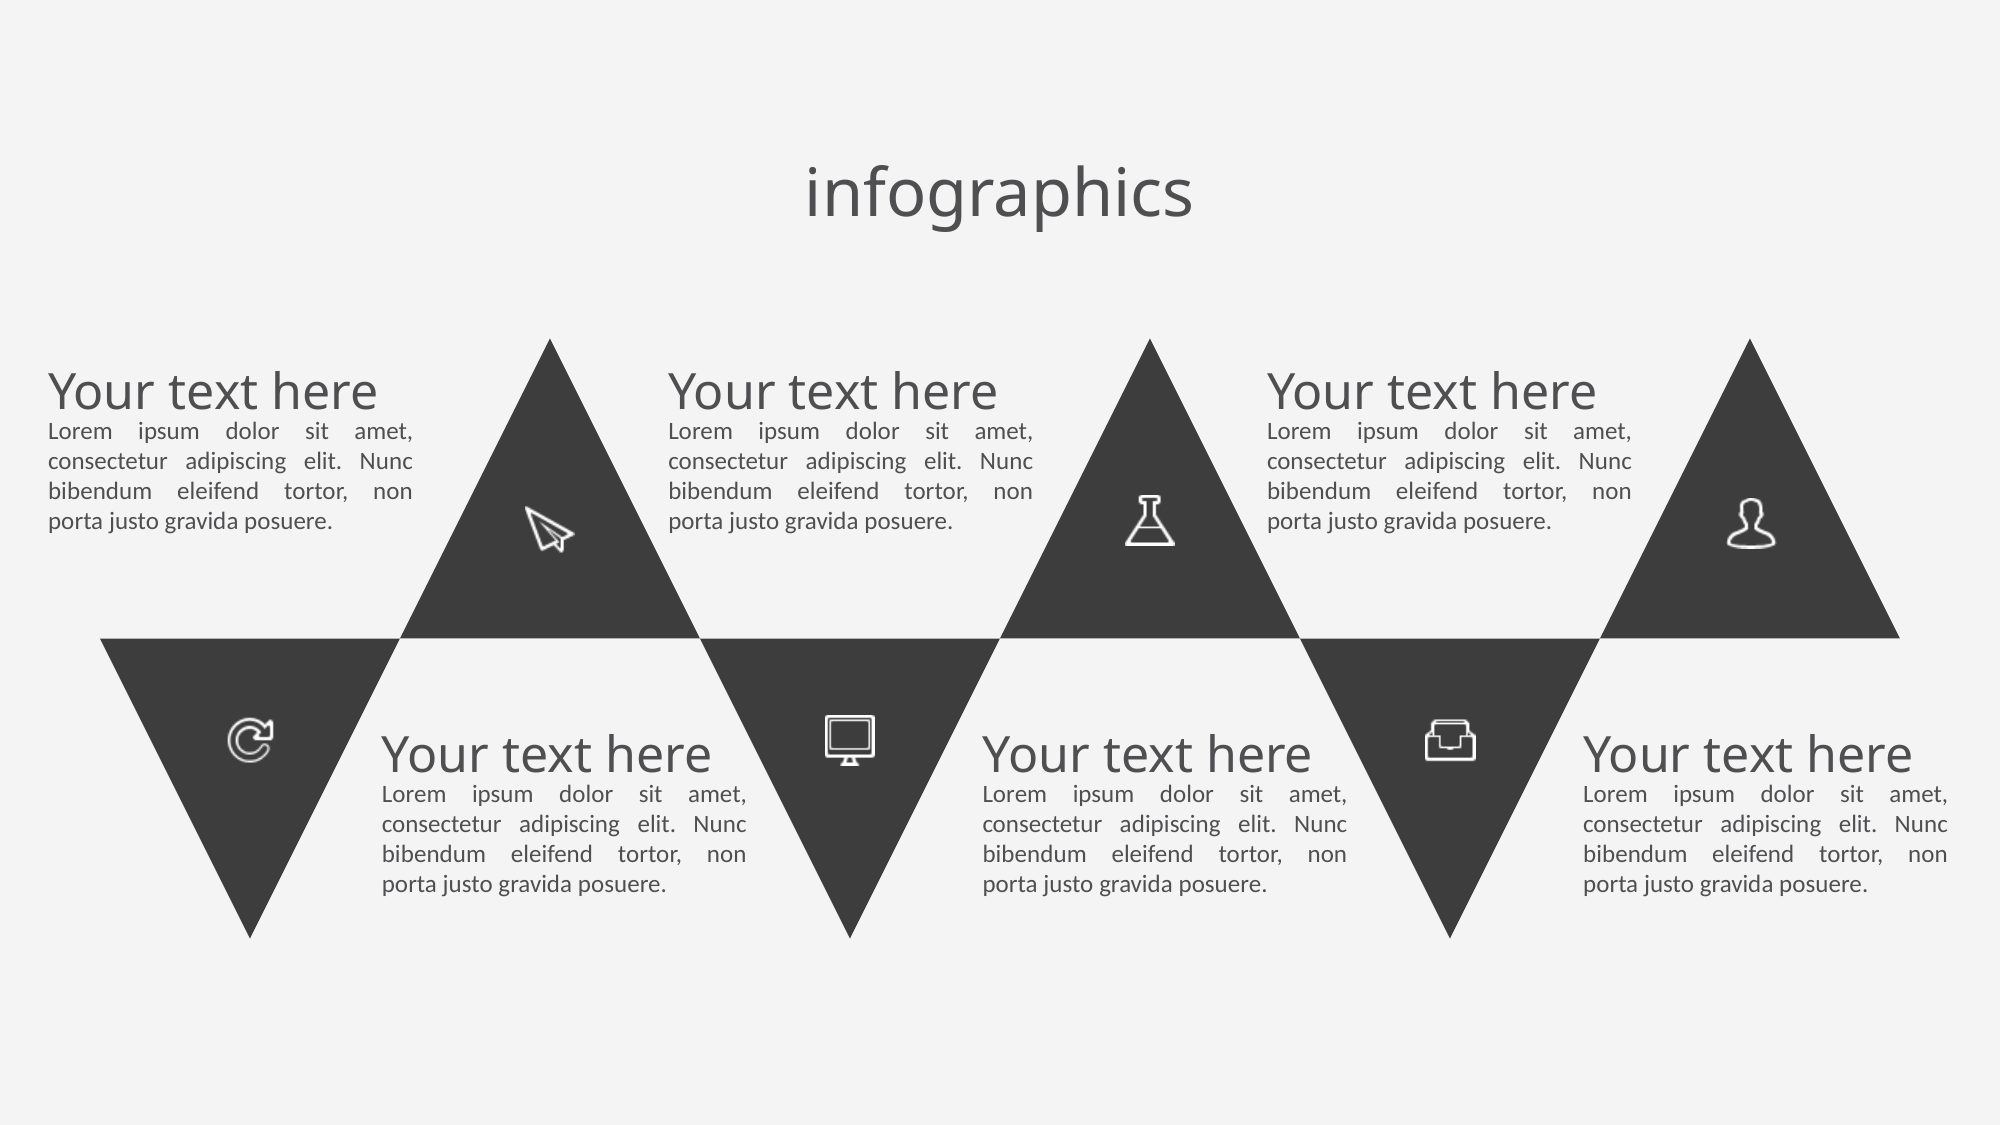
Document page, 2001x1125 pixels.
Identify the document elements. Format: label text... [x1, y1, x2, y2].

text_box Your text here [1252, 352, 1648, 428]
text_box Lorem ipsum dolor sit amet, consectetur adipiscing elit. Nunc bibendum eleifend tortor, non porta justo gravida posuere. [1568, 791, 1964, 905]
text_box Lorem ipsum dolor sit amet, consectetur adipiscing elit. Nunc bibendum eleifend tortor, non porta justo gravida posuere. [653, 428, 1049, 542]
text_box [98, 637, 402, 941]
text_box infographics [676, 142, 1324, 238]
picture [1726, 498, 1777, 549]
picture [824, 715, 875, 766]
text_box [1298, 637, 1602, 941]
text_box Your text here [367, 715, 763, 791]
text_box [1599, 336, 1902, 640]
text_box Your text here [967, 715, 1363, 791]
text_box [999, 336, 1301, 640]
picture [1124, 495, 1175, 546]
picture [524, 505, 575, 556]
picture [1425, 715, 1476, 766]
text_box Lorem ipsum dolor sit amet, consectetur adipiscing elit. Nunc bibendum eleifend tortor, non porta justo gravida posuere. [1252, 428, 1648, 542]
text_box Your text here [1568, 715, 1964, 791]
text_box [699, 637, 1002, 941]
text_box Your text here [653, 352, 1049, 428]
picture [224, 715, 275, 766]
text_box [399, 336, 702, 640]
text_box Your text here [33, 352, 429, 428]
text_box Lorem ipsum dolor sit amet, consectetur adipiscing elit. Nunc bibendum eleifend tortor, non porta justo gravida posuere. [367, 791, 763, 905]
text_box Lorem ipsum dolor sit amet, consectetur adipiscing elit. Nunc bibendum eleifend tortor, non porta justo gravida posuere. [33, 428, 429, 542]
text_box Lorem ipsum dolor sit amet, consectetur adipiscing elit. Nunc bibendum eleifend tortor, non porta justo gravida posuere. [967, 791, 1363, 905]
